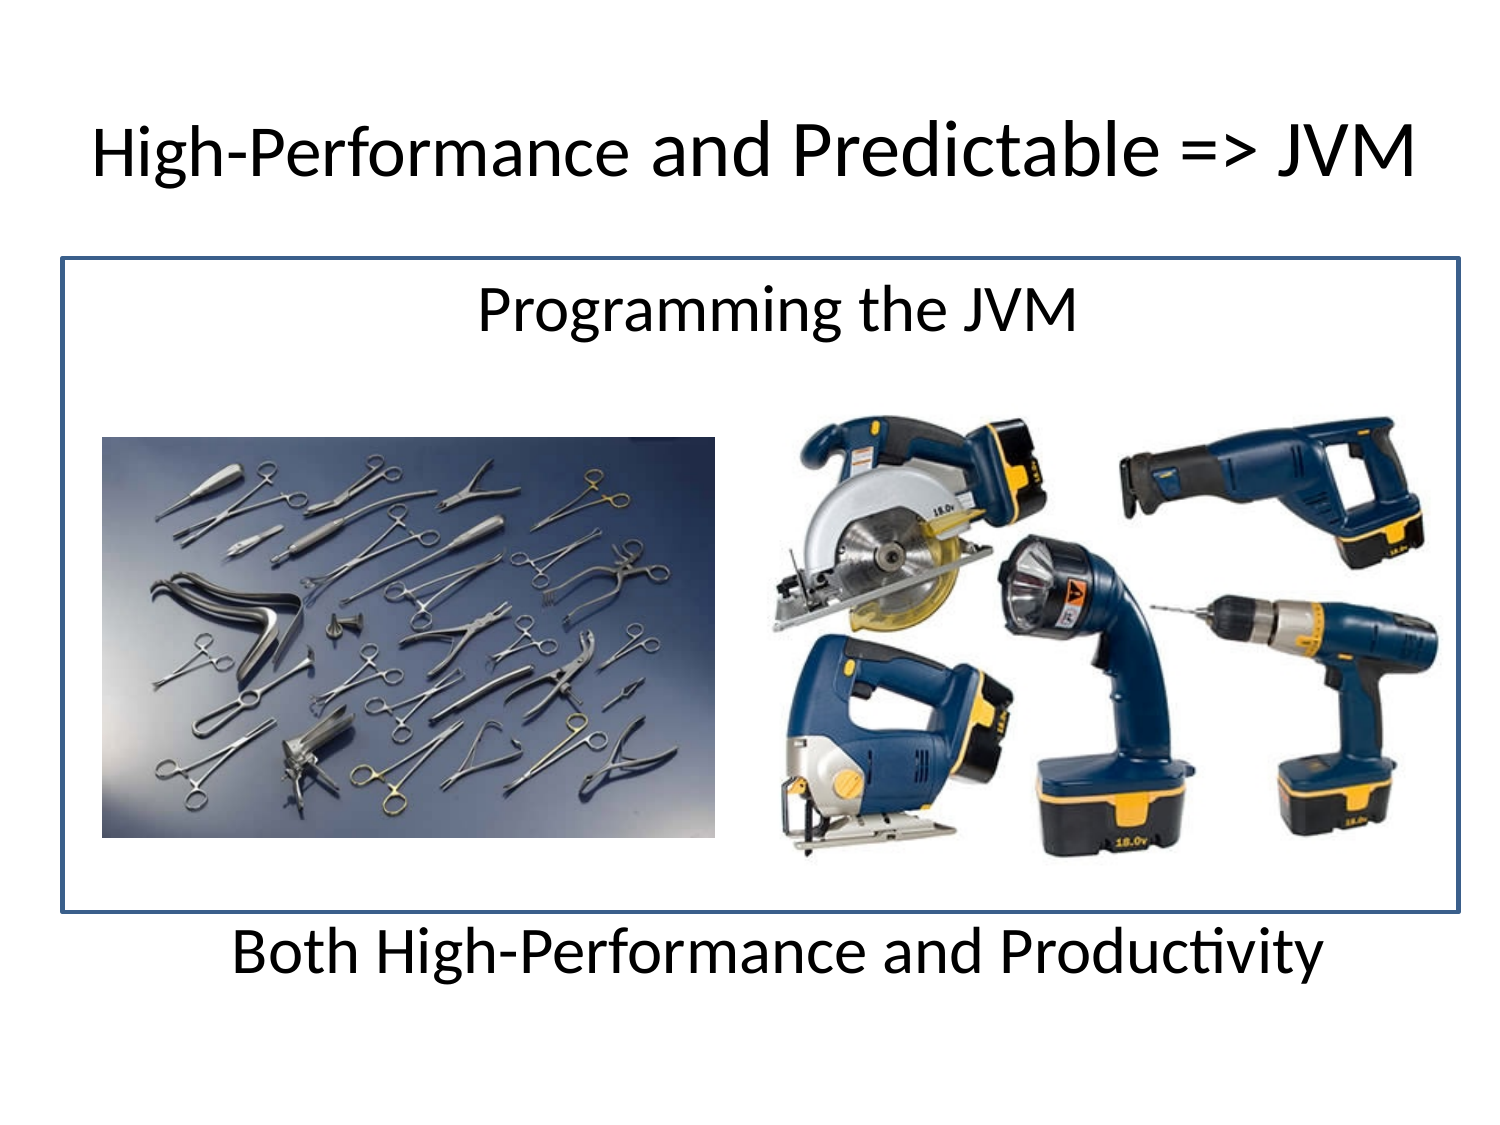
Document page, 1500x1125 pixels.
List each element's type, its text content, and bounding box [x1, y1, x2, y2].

picture [755, 402, 1459, 873]
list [102, 437, 715, 838]
title High-Performance and Predictable => JVM [24, 50, 1487, 238]
text_box [60, 256, 1461, 914]
text_box Both High-Performance and Productivity [217, 914, 1341, 995]
